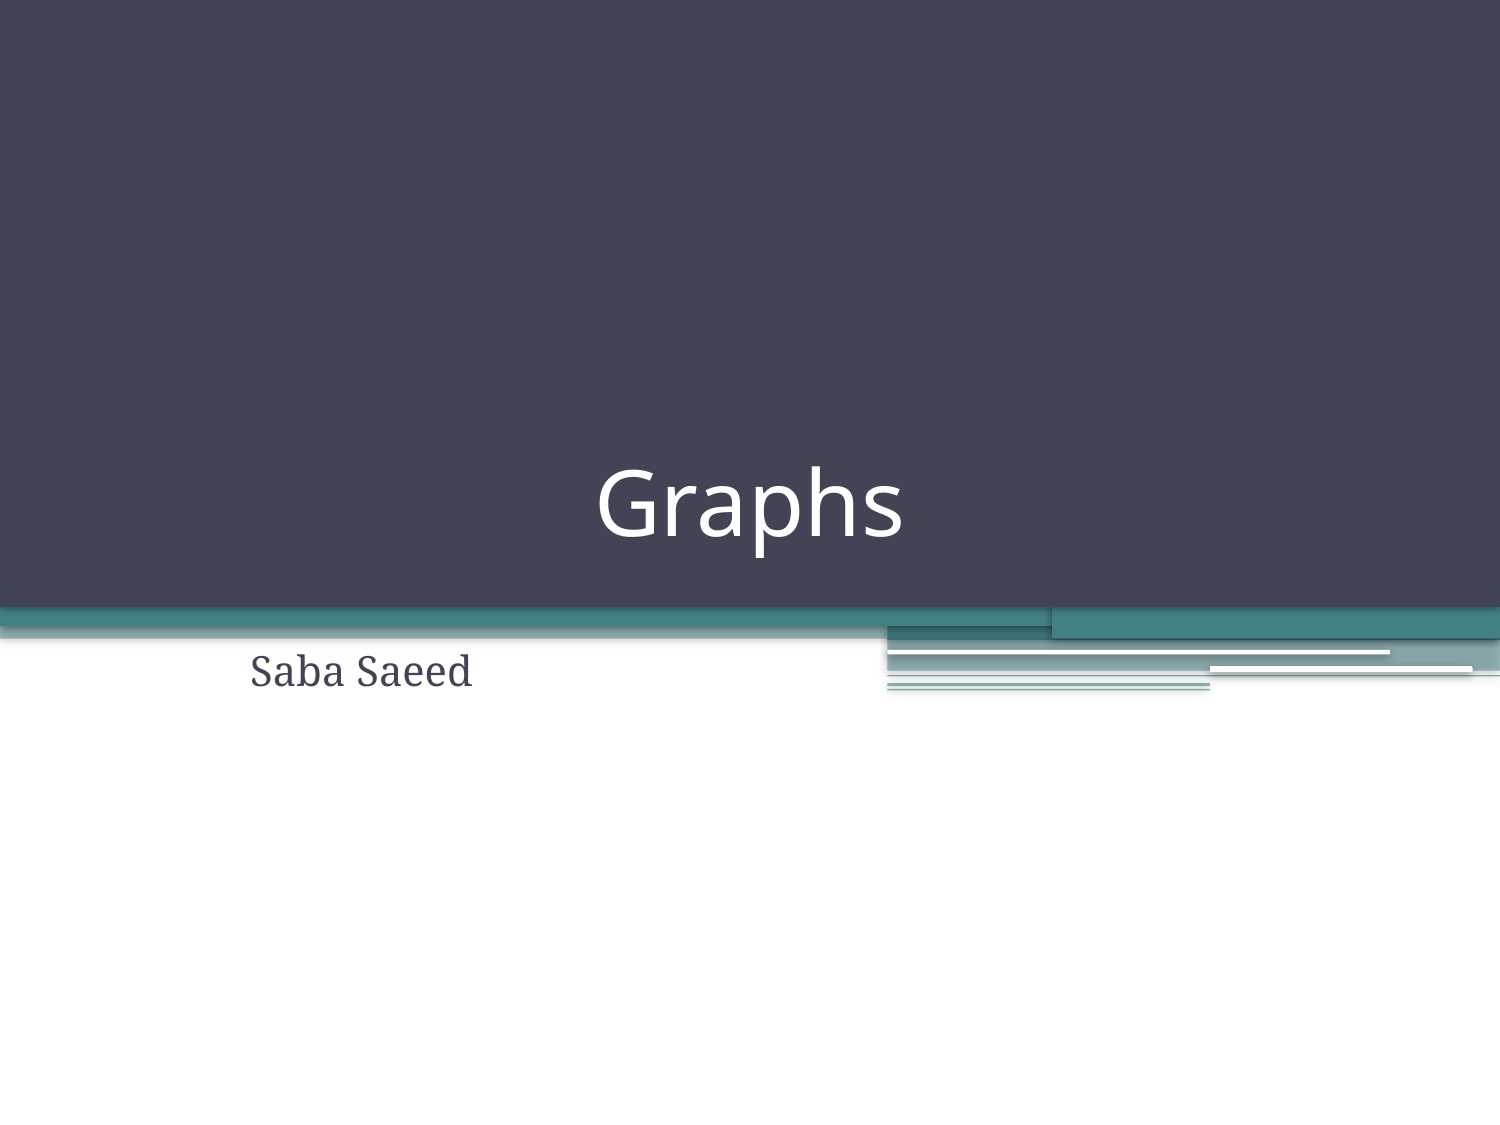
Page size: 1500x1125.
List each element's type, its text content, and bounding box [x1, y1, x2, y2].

title Graphs [112, 375, 1388, 563]
subtitle Saba Saeed [225, 637, 1275, 713]
